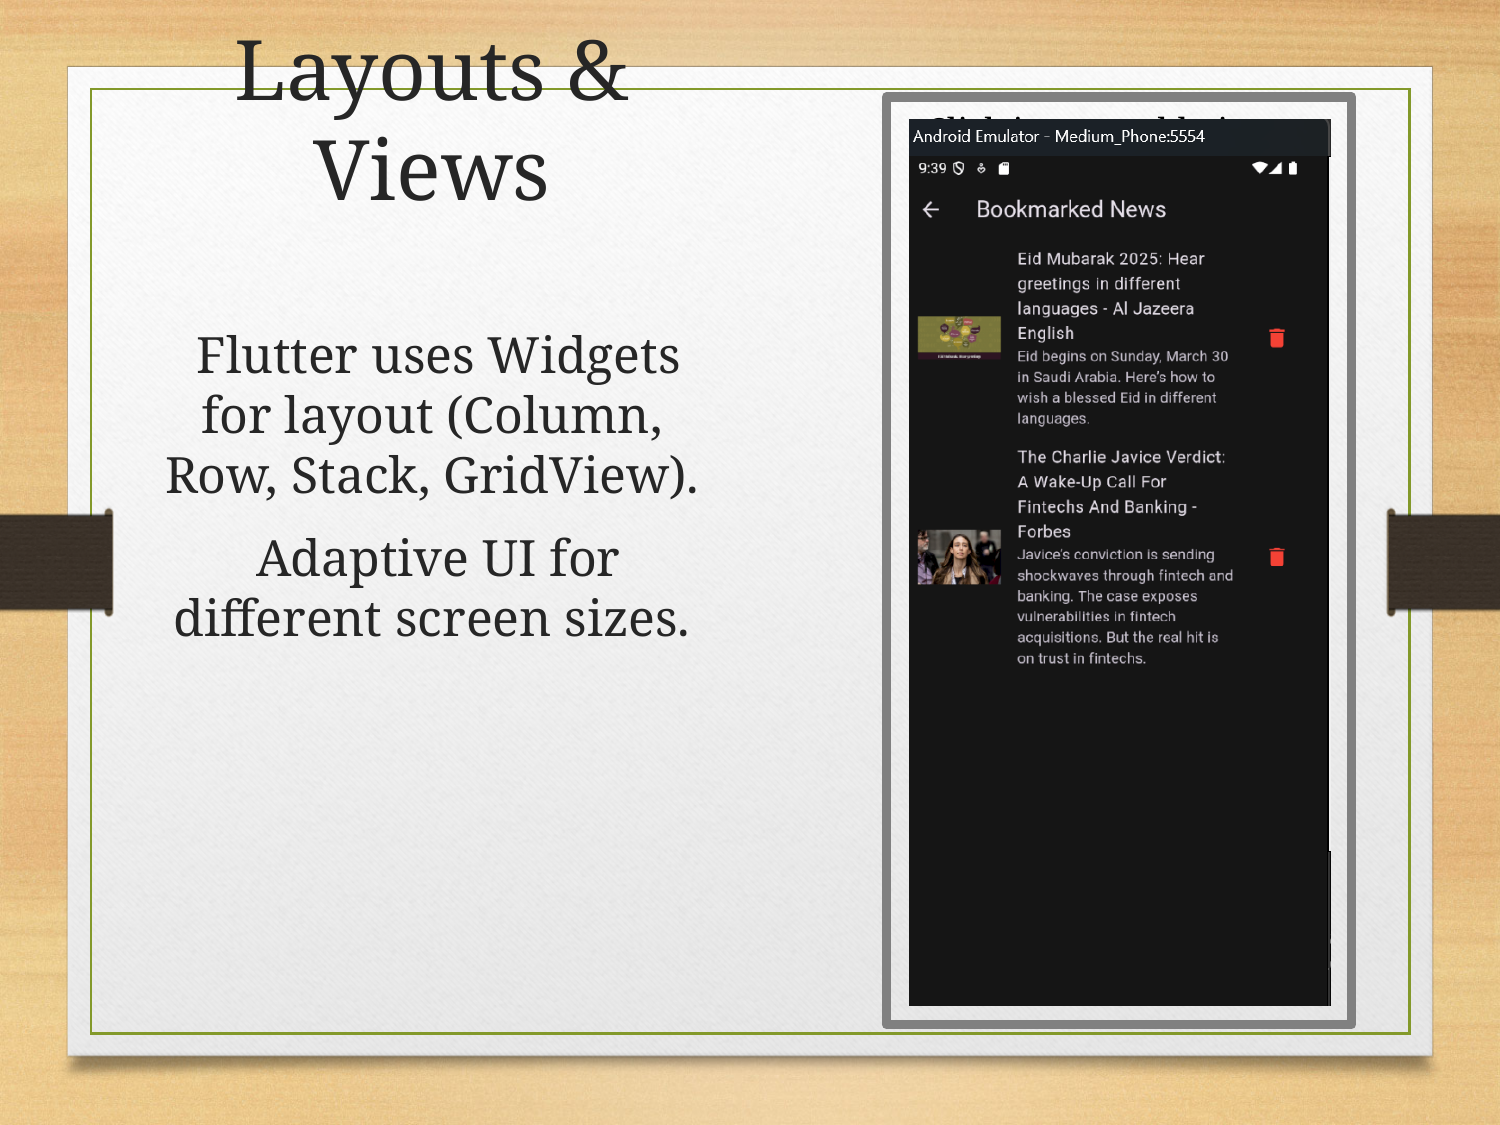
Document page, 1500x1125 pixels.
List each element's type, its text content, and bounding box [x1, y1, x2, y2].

list Flutter uses Widgets for layout (Column, Row, Stack, GridView). Adaptive UI for different screen sizes. [134, 316, 730, 820]
title Layouts & Views [134, 0, 730, 225]
picture [0, 0, 1500, 1125]
